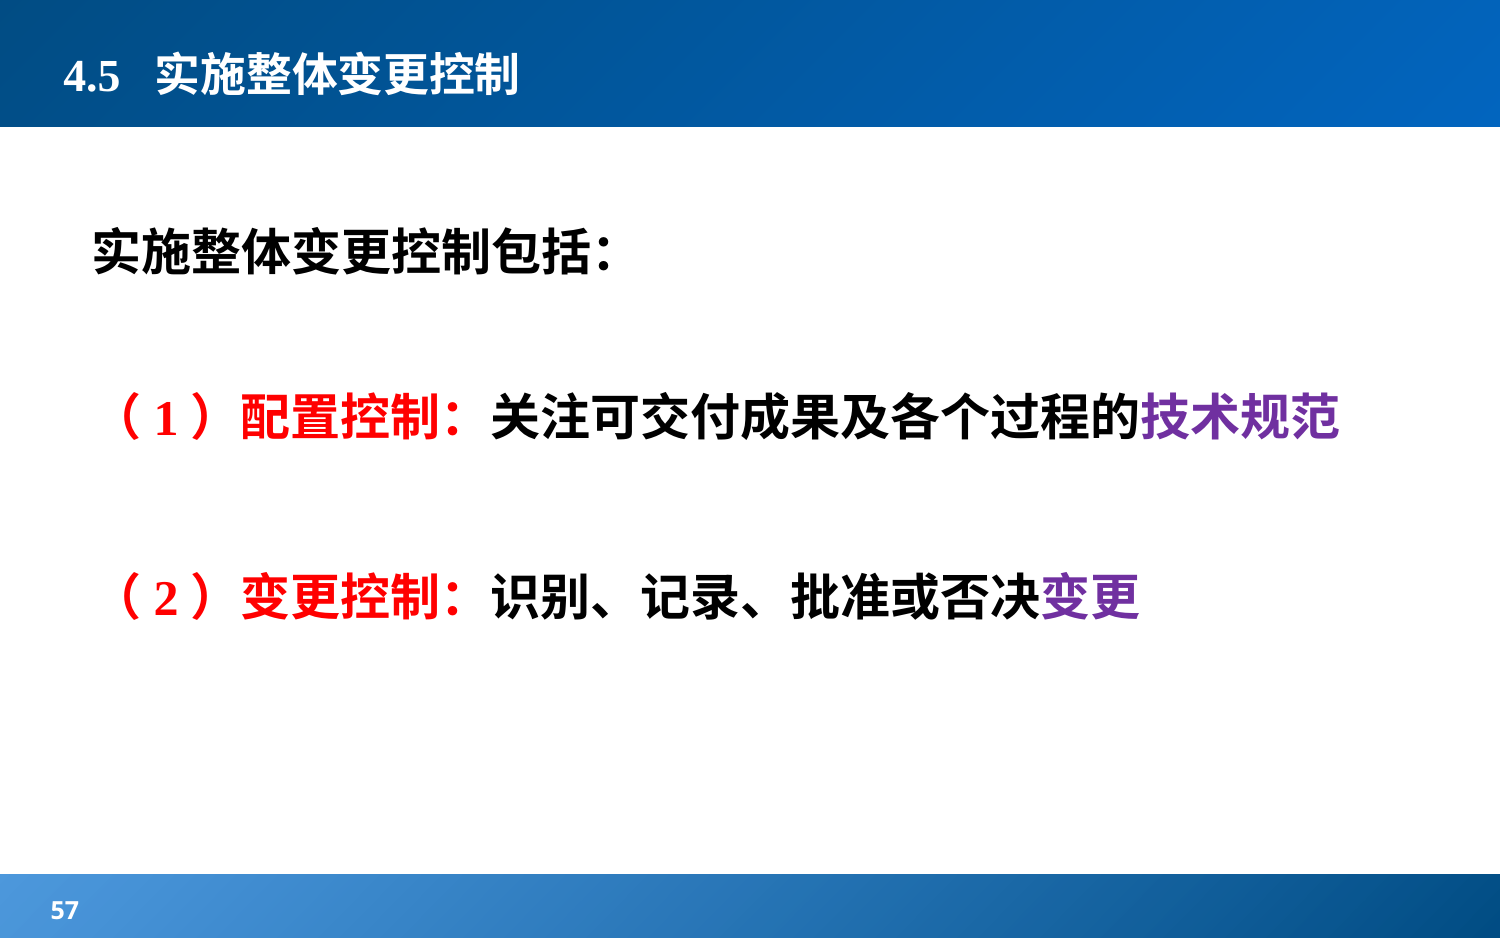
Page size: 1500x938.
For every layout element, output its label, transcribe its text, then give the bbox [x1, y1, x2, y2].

title 4.5 实施整体变更控制 [48, 19, 1005, 127]
text_box 实施整体变更控制包括： （1）配置控制：关注可交付成果及各个过程的技术规范 （2）变更控制：识别、记录、批准或否决变更 [76, 137, 1424, 724]
